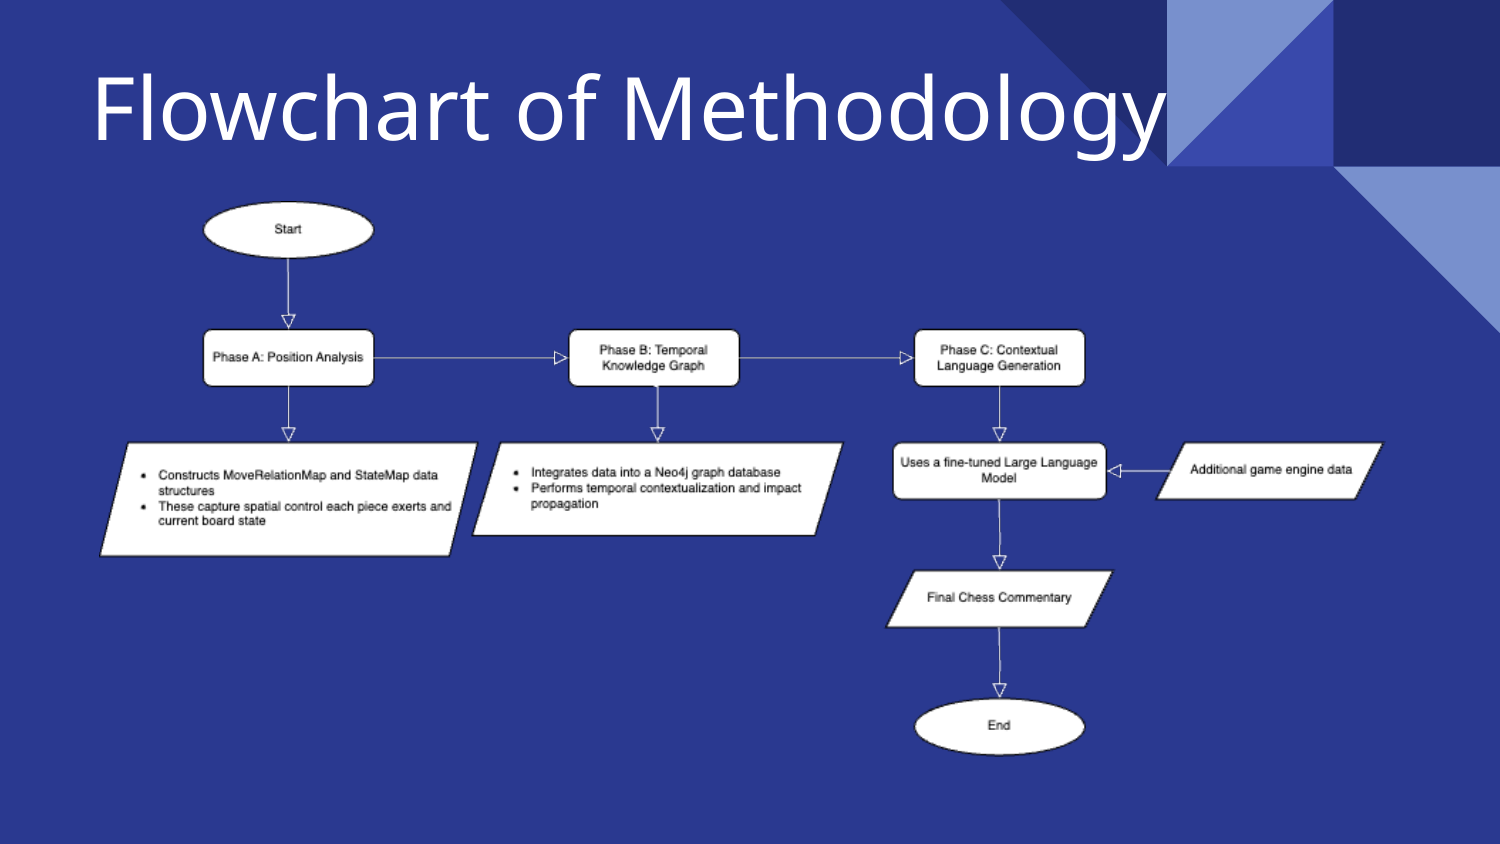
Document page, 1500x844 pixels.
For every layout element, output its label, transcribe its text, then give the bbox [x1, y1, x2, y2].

title Flowchart of Methodology [75, 35, 1425, 173]
picture [99, 200, 1386, 757]
